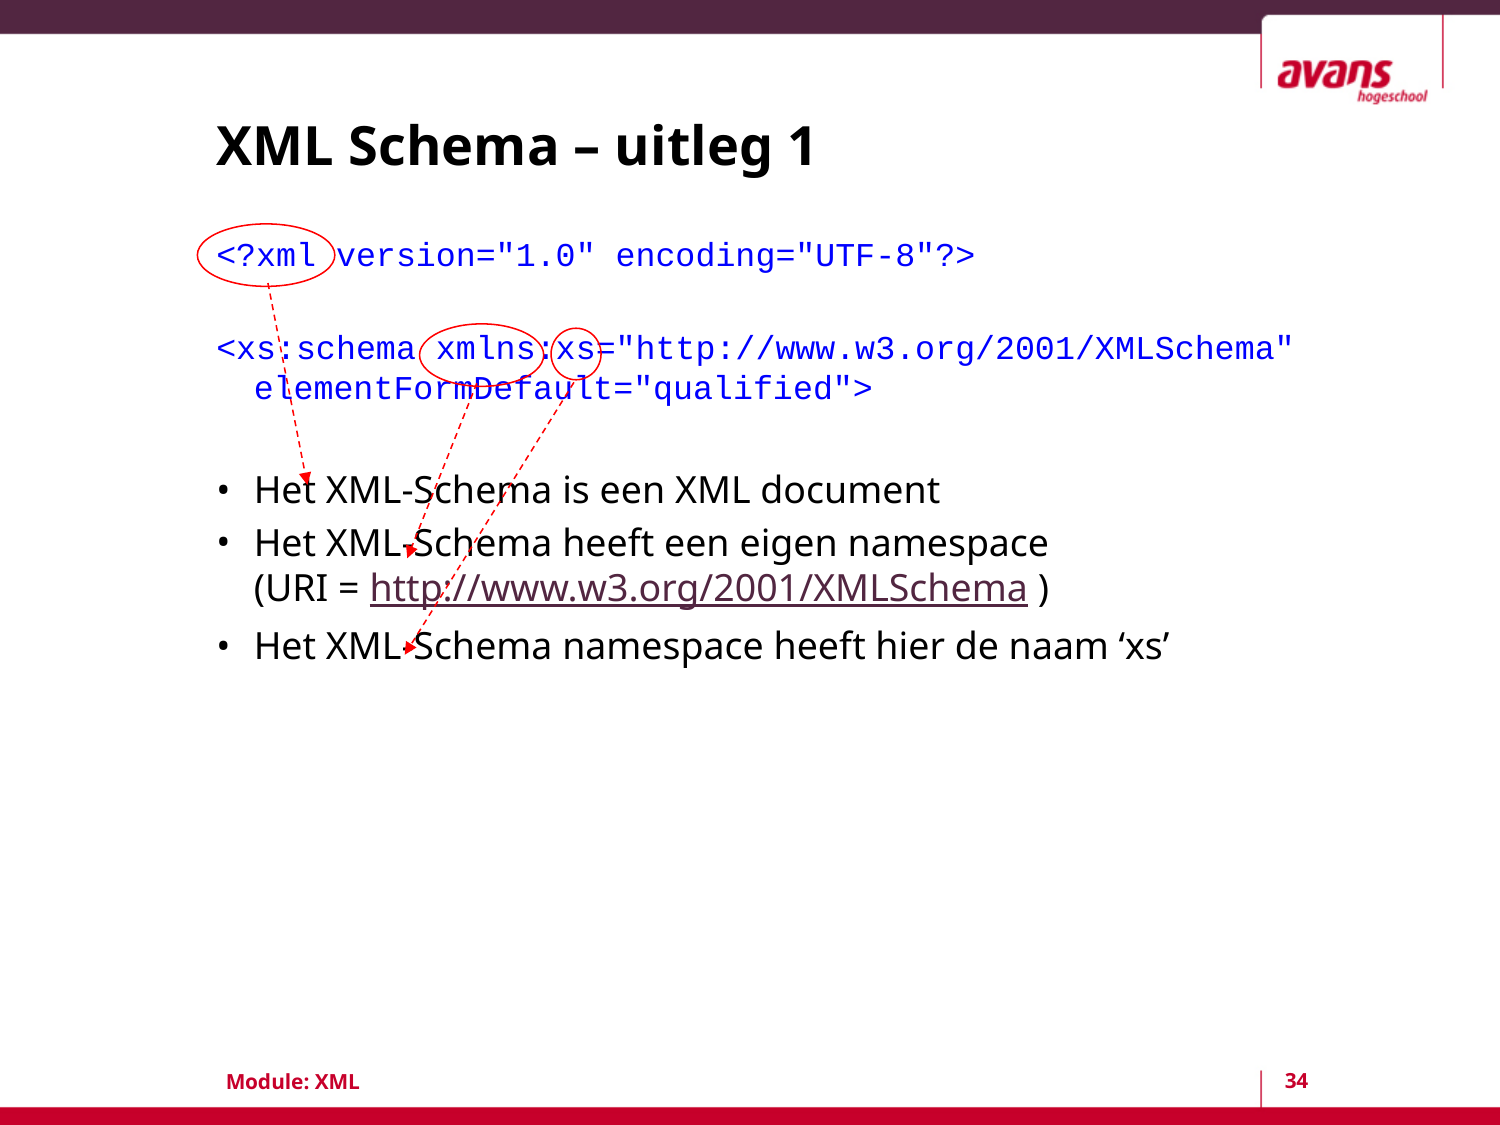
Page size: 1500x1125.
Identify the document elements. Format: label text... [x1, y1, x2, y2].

picture [0, 0, 1500, 1125]
list <?xml version="1.0" encoding="UTF-8"?> <xs:schema xmlns:xs="http://www.w3.org/2001/XMLSchema" elementFormDefault="qualified"> Het XML-Schema is een XML document Het XML-Schema heeft een eigen namespace (URI = http://www.w3.org/2001/XMLSchema ) Het XML-Schema namespace heeft hier de naam ‘xs’ [201, 225, 1314, 904]
text_box [197, 223, 335, 287]
text_box [551, 328, 602, 380]
text_box [298, 468, 312, 485]
slide_number 34 [1269, 1060, 1420, 1103]
title XML Schema – uitleg 1 [201, 103, 1314, 200]
text_box [404, 637, 417, 655]
text_box [406, 544, 418, 559]
text_box [419, 323, 544, 387]
